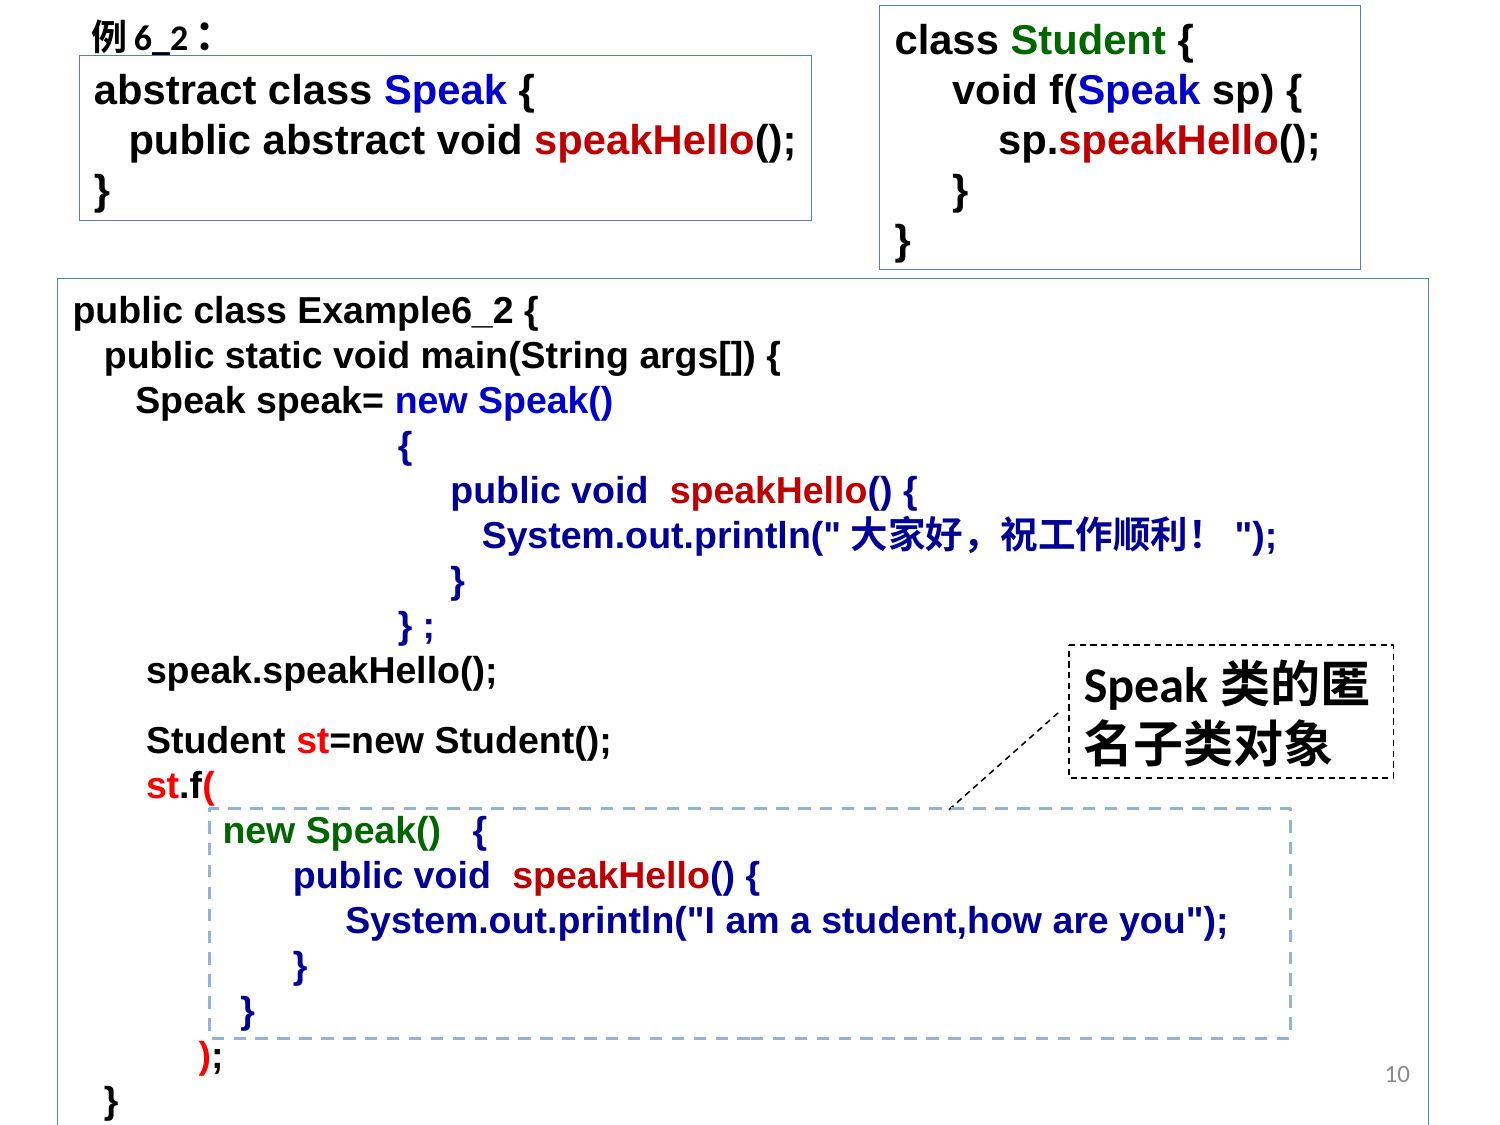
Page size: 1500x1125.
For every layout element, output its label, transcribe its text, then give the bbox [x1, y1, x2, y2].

list public class Example6_2 { public static void main(String args[]) { Speak speak= new Speak() { public void speakHello() { System.out.println("大家好，祝工作顺利！"); } } ; speak.speakHello(); Student st=new Student(); st.f( new Speak() { public void speakHello() { System.out.println("I am a student,how are you"); } } ); } [57, 278, 1429, 1125]
text_box [207, 806, 1292, 1040]
text_box abstract class Speak { public abstract void speakHello(); } [79, 55, 812, 221]
text_box Speak类的匿名子类对象 [1068, 645, 1394, 778]
text_box 例6_2： [76, 0, 257, 67]
slide_number 10 [1074, 1042, 1425, 1103]
text_box class Student { void f(Speak sp) { sp.speakHello(); } } [879, 5, 1361, 270]
